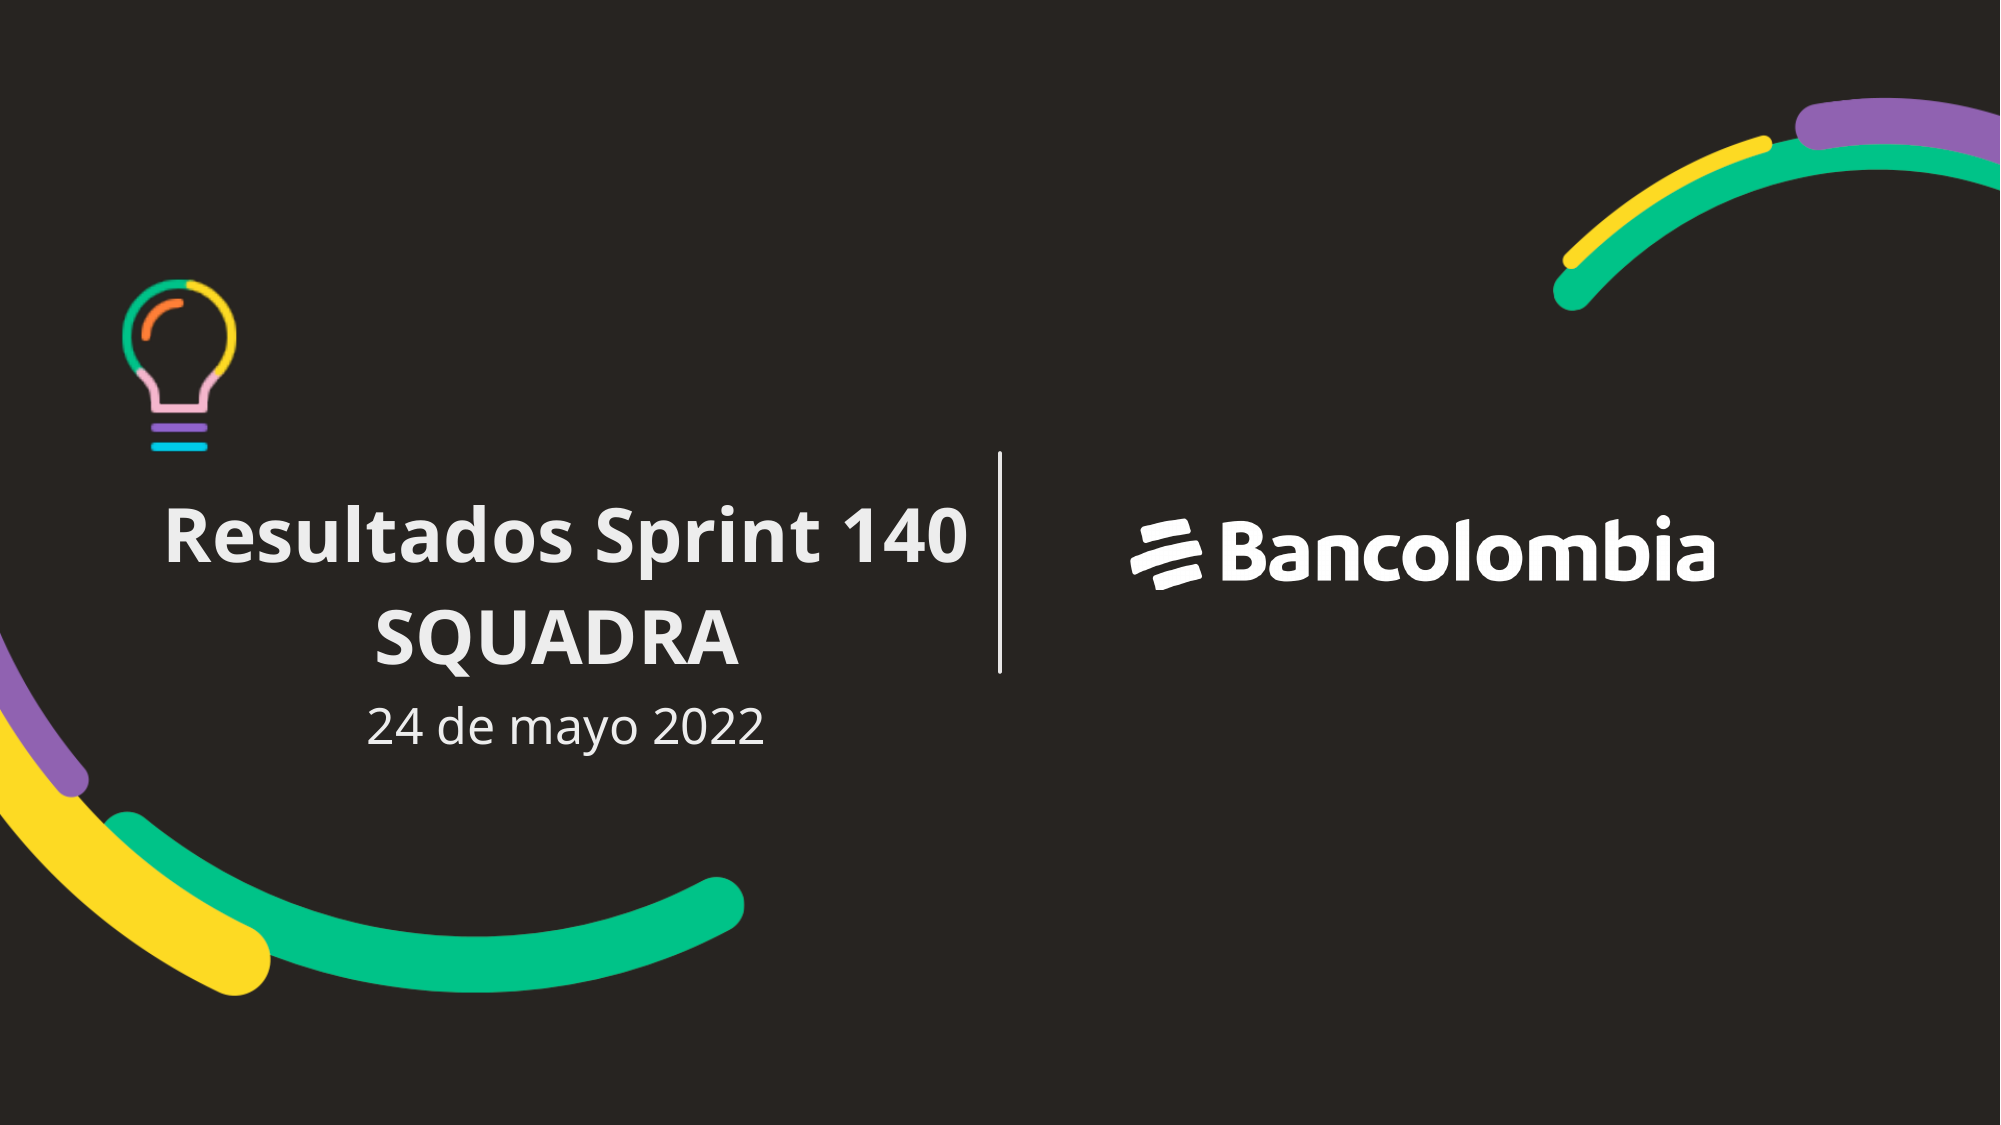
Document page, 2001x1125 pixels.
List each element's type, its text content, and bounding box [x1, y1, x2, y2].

text_box Resultados Sprint 140​ SQUADRA ​ 24 de mayo 2022 [109, 490, 1024, 685]
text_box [65, 251, 295, 588]
picture [0, 0, 2000, 1125]
